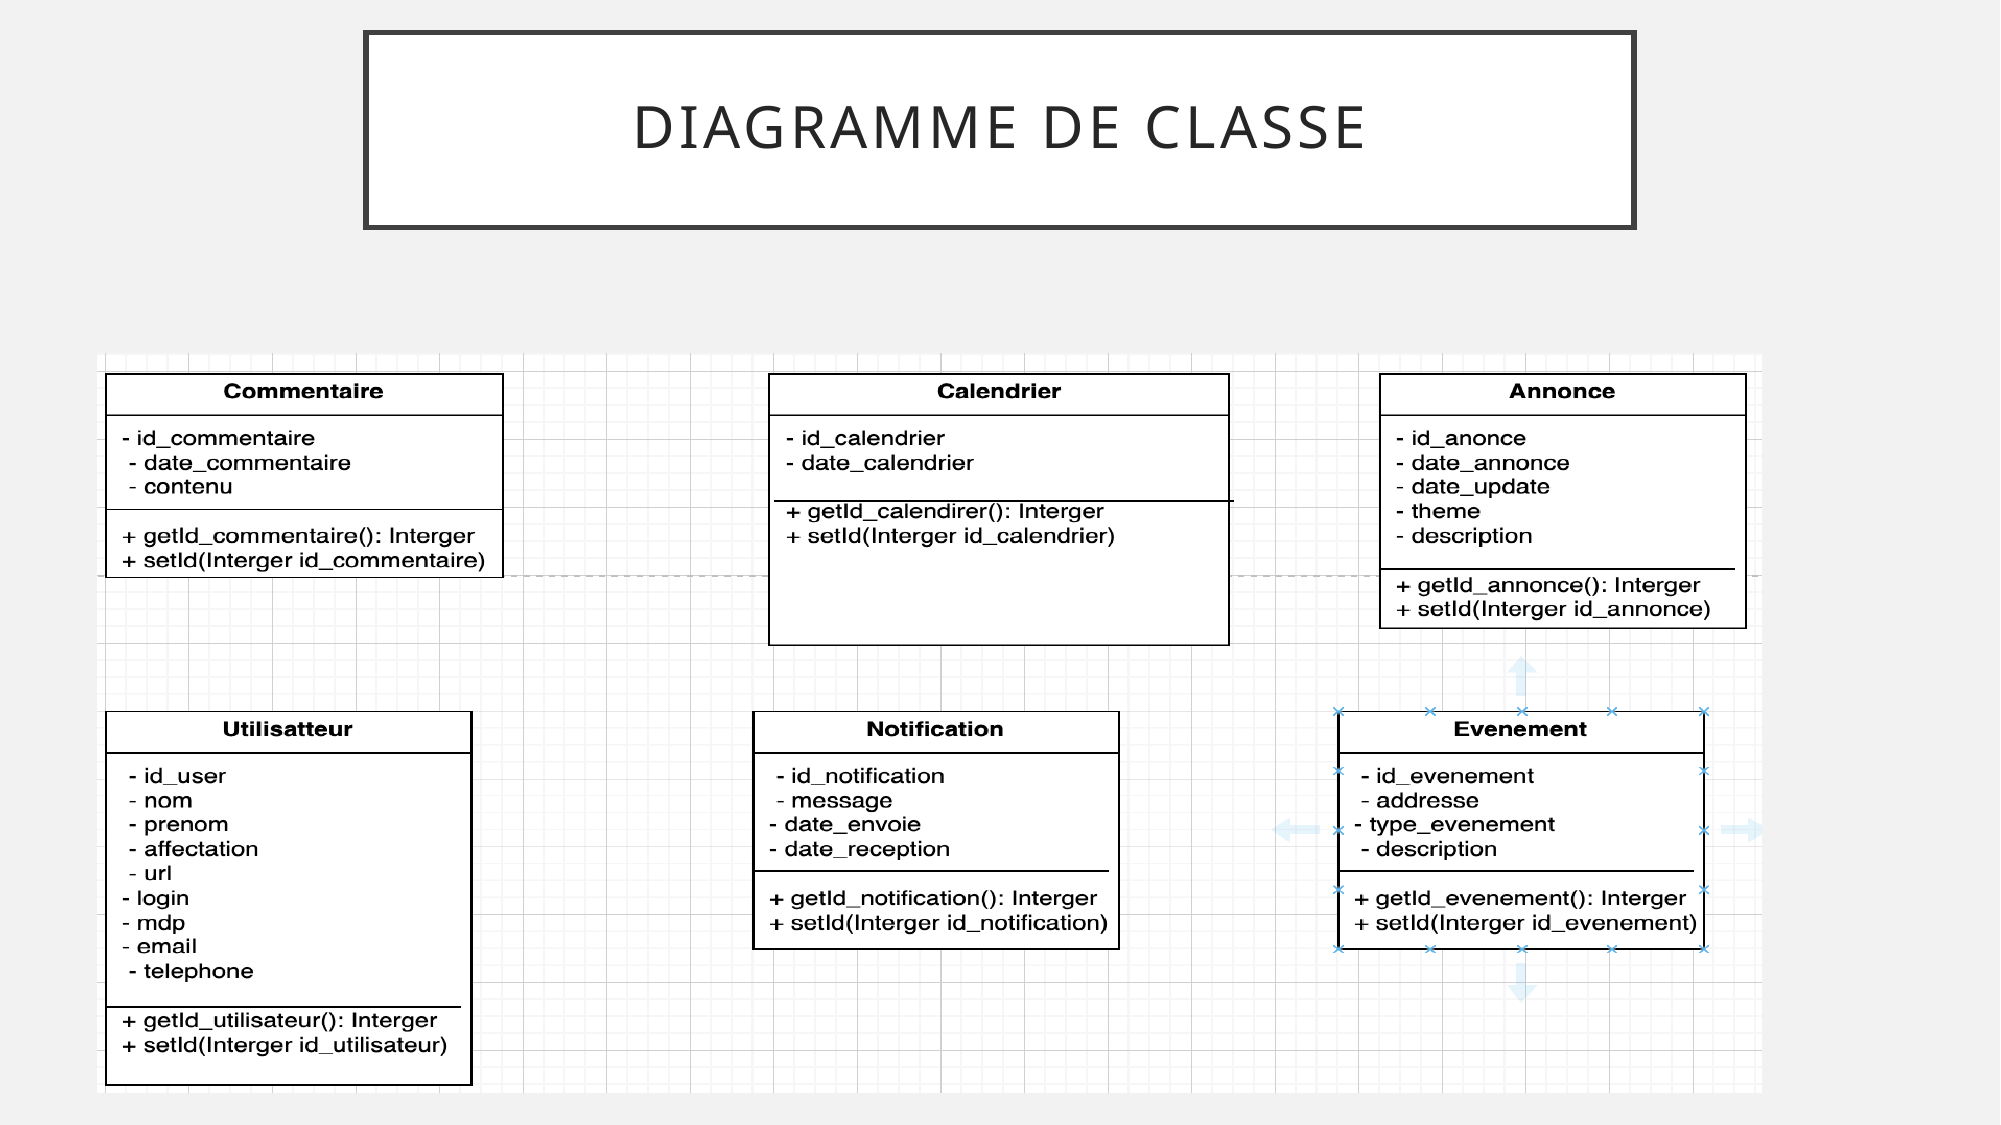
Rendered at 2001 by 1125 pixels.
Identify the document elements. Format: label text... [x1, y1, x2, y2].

title DIAGRAMME DE CLASSE [363, 30, 1637, 230]
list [97, 353, 1762, 1093]
